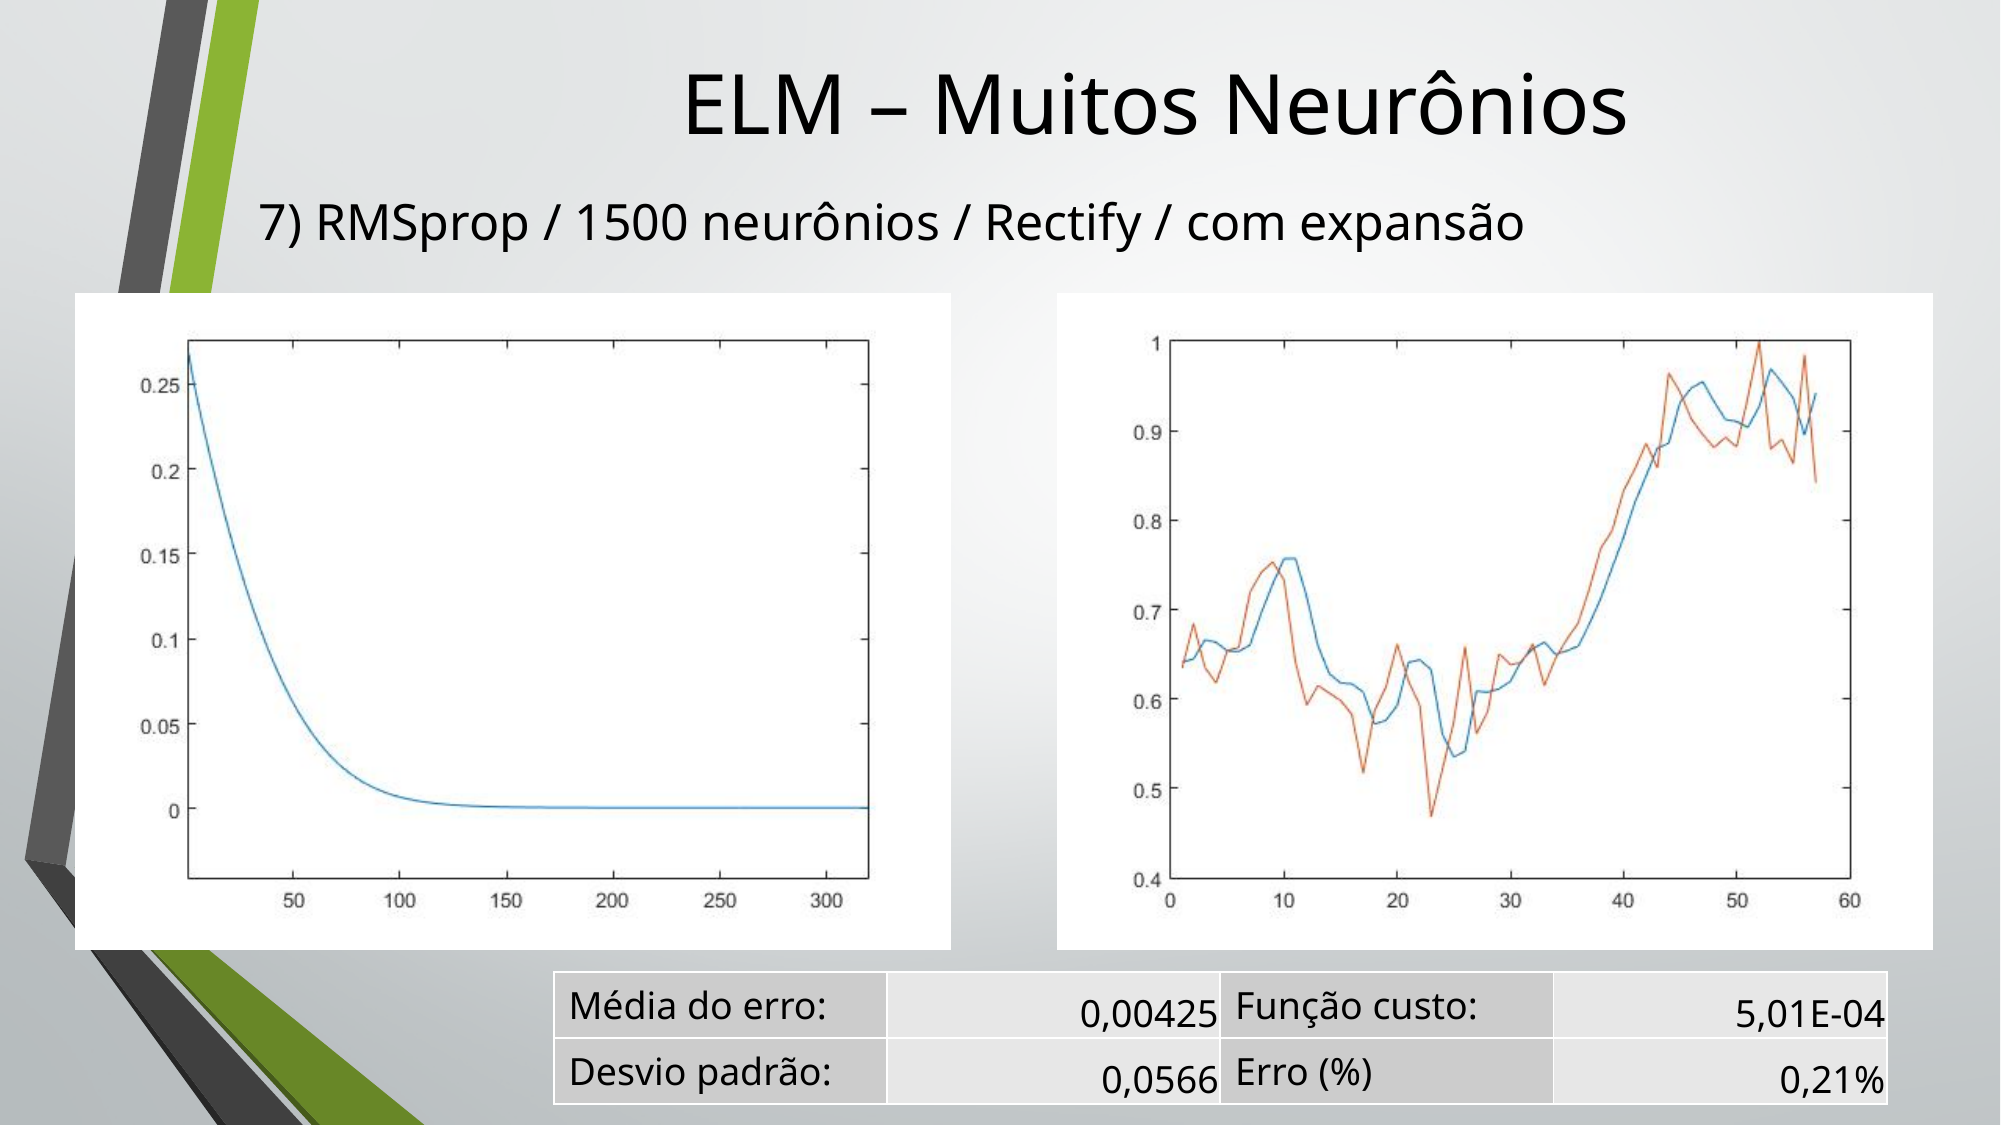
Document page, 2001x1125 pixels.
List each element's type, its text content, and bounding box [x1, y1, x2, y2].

table_header 5,01E-04 [1554, 973, 1886, 1037]
picture [1057, 293, 1933, 951]
table_header 0,00425 [888, 973, 1219, 1037]
title ELM – Muitos Neurônios [334, 18, 1978, 183]
picture [75, 293, 951, 951]
table_header Função custo: [1221, 973, 1553, 1037]
table_cell 0,21% [1554, 1039, 1886, 1103]
table_cell Desvio padrão: [555, 1039, 886, 1103]
table_header Média do erro: [555, 973, 886, 1037]
table_cell 0,0566 [888, 1039, 1219, 1103]
table_cell Erro (%) [1221, 1039, 1553, 1103]
list 7) RMSprop / 1500 neurônios / Rectify / com expansão [243, 183, 1887, 950]
